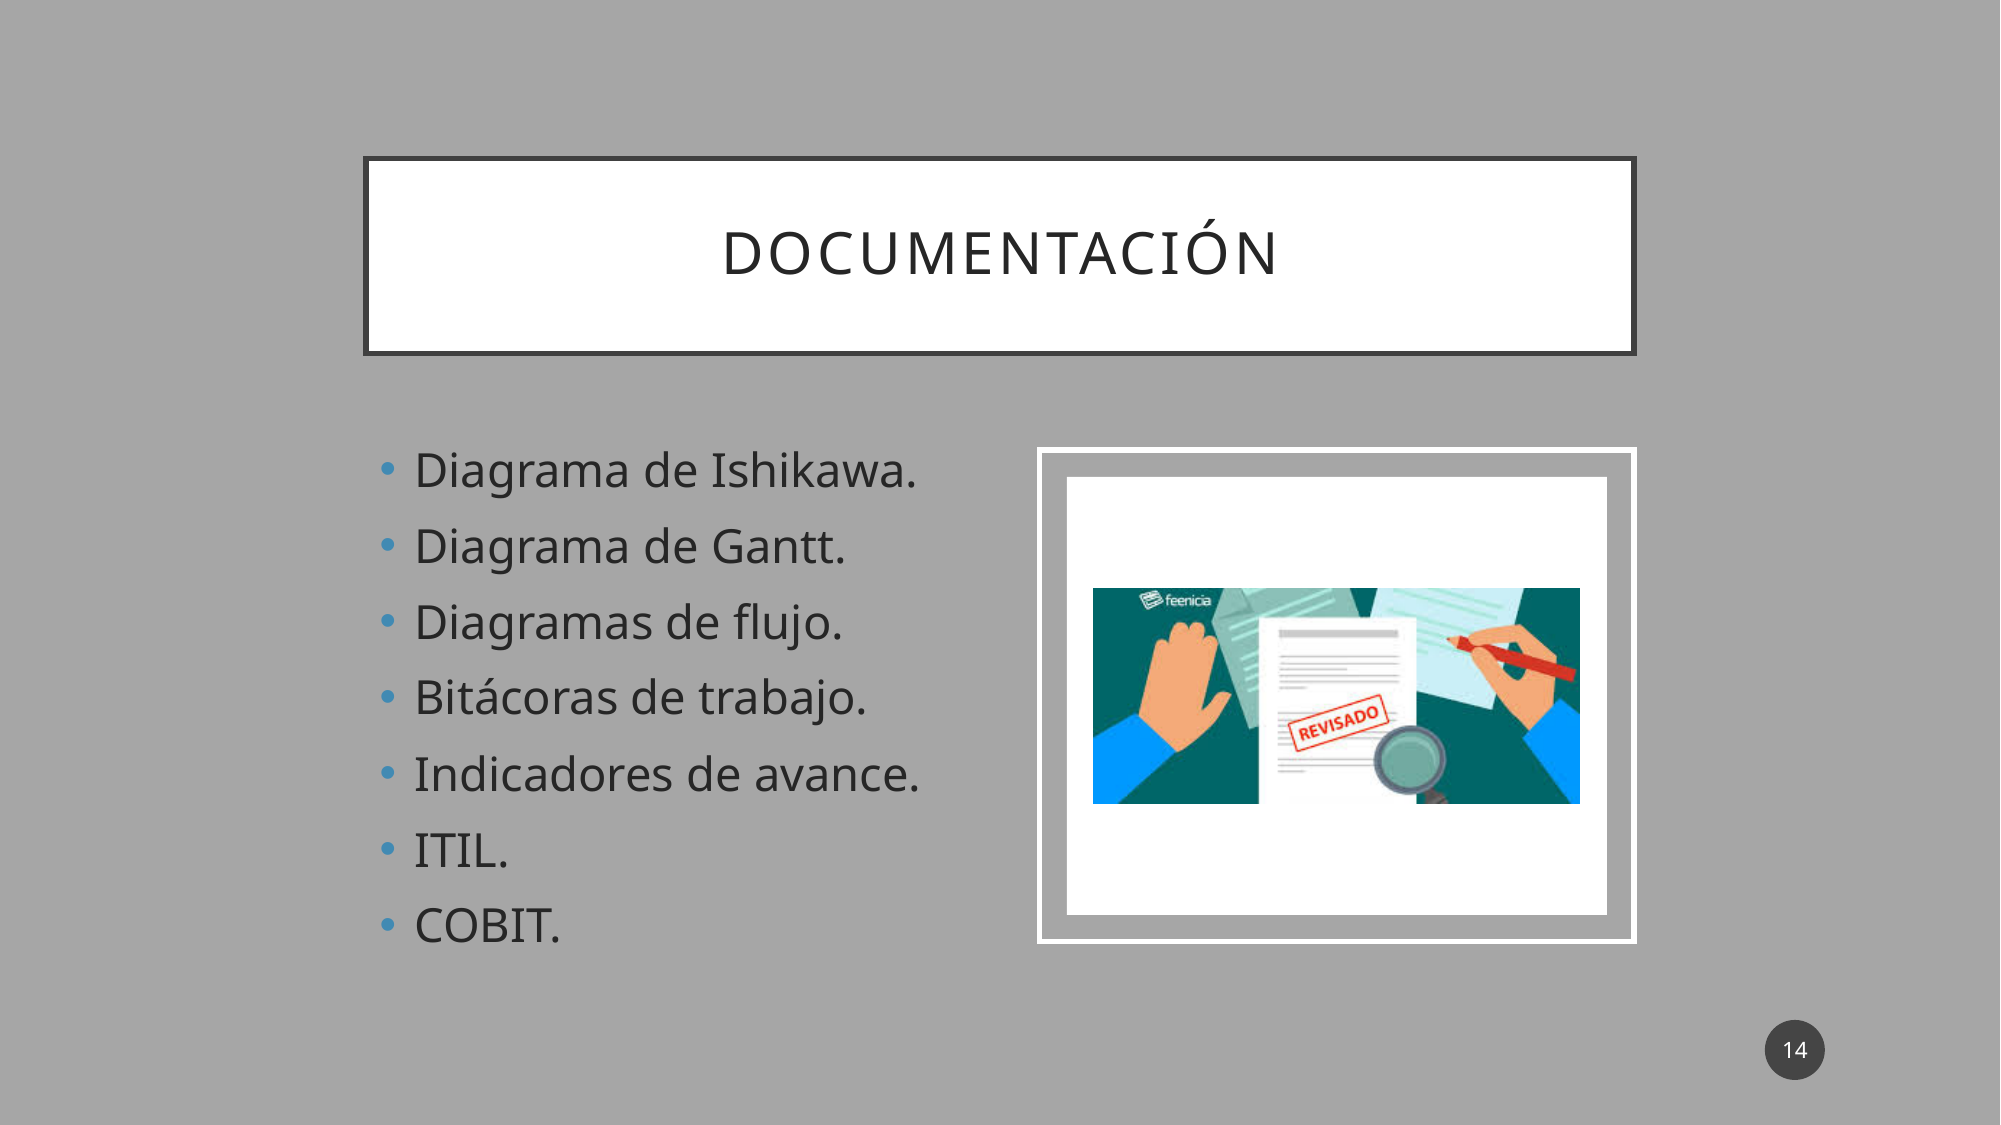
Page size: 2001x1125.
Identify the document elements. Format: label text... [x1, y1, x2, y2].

slide_number 14 [1764, 1019, 1825, 1080]
text_box [1066, 476, 1608, 916]
text_box [1039, 449, 1635, 943]
picture [1093, 588, 1580, 804]
list Diagrama de Ishikawa. Diagrama de Gantt. Diagramas de flujo. Bitácoras de trabajo. Indicadores de avance. ITIL. COBIT. [364, 432, 961, 1045]
title DOCUMENTACIÓN [363, 156, 1637, 356]
